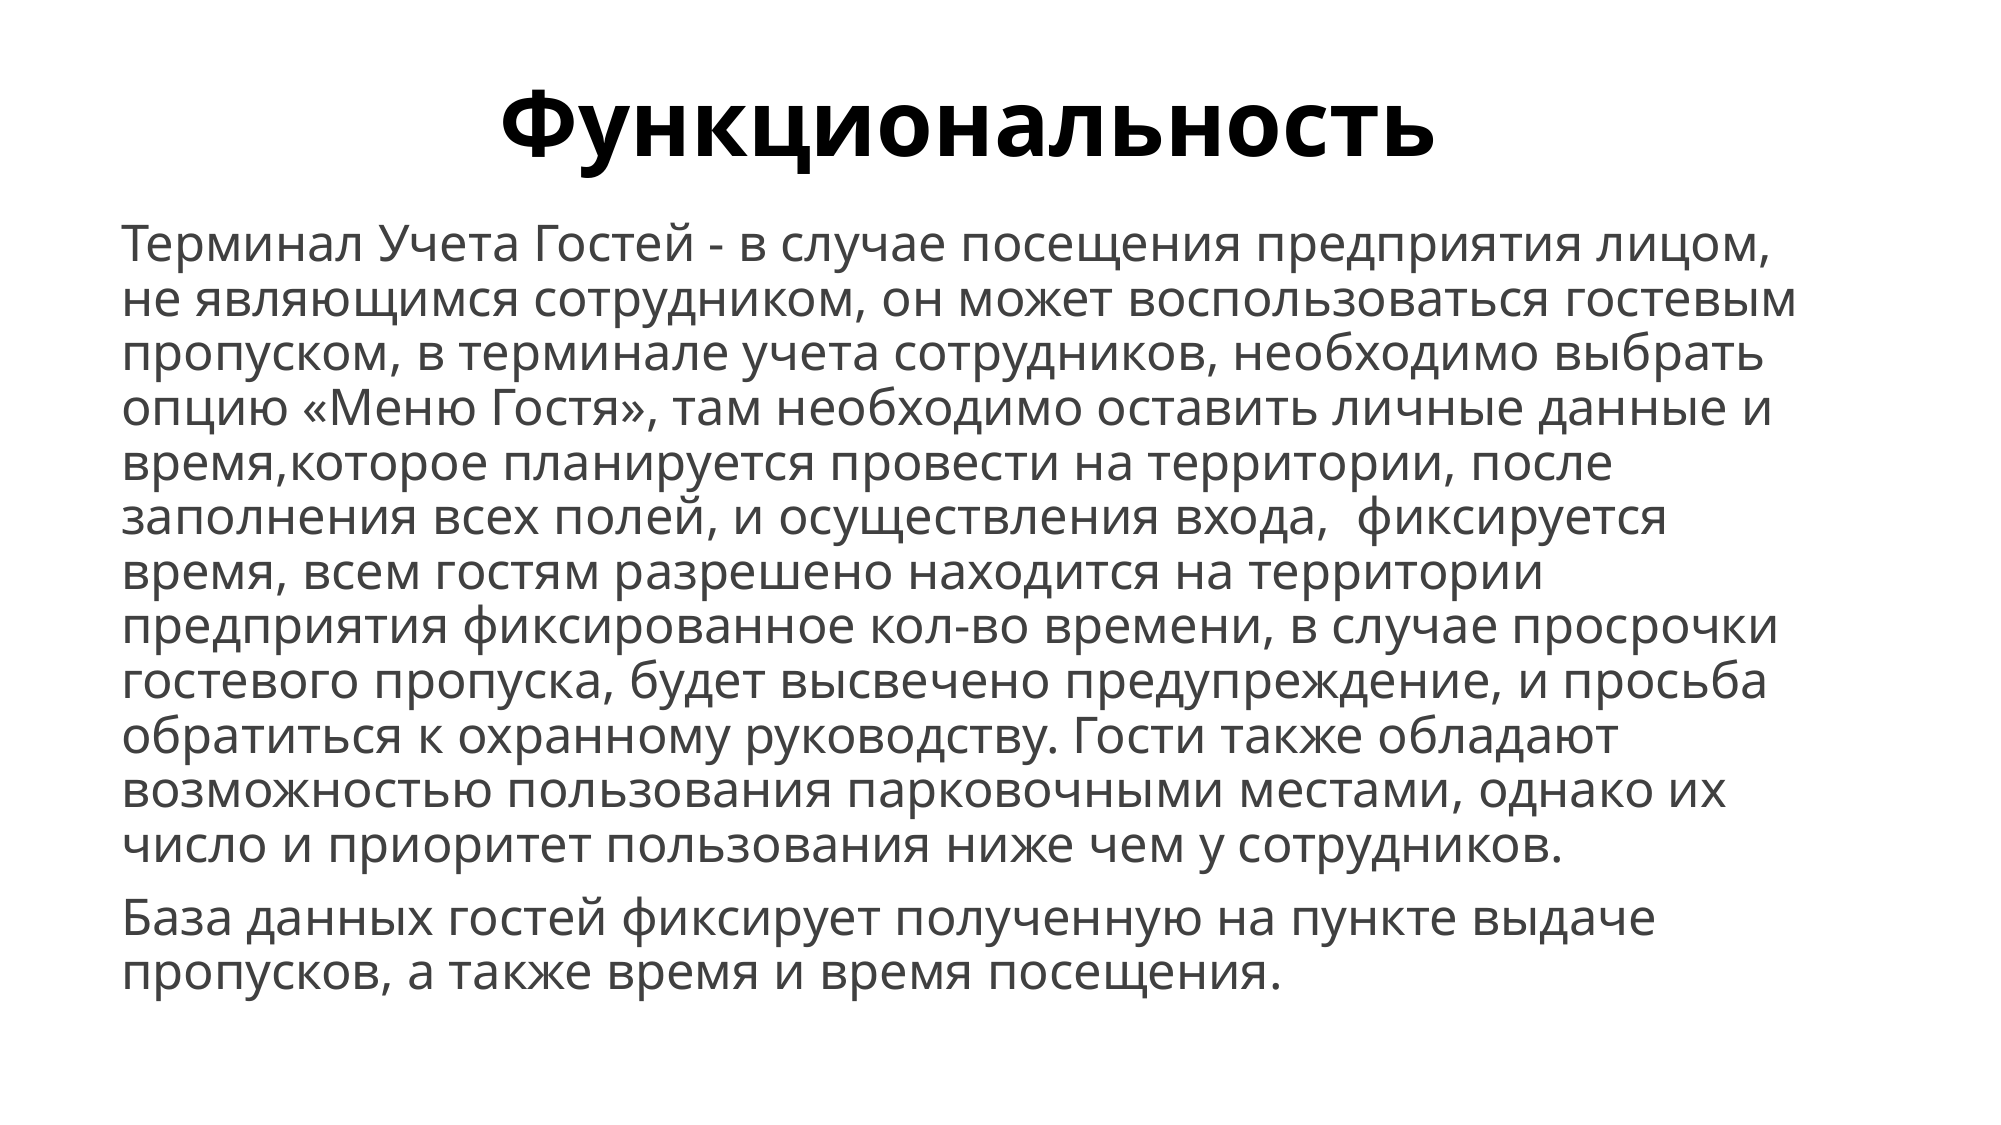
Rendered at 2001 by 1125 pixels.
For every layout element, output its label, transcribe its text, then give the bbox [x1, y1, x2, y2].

title Функциональность [106, 42, 1832, 210]
list Терминал Учета Гостей - в случае посещения предприятия лицом, не являющимся сотрудником, он может воспользоваться гостевым пропуском, в терминале учета сотрудников, необходимо выбрать опцию «Меню Гостя», там необходимо оставить личные данные и время,которое планируется провести на территории, после заполнения всех полей, и осуществления входа, фиксируется время, всем гостям разрешено находится на территории предприятия фиксированное кол-во времени, в случае просрочки гостевого пропуска, будет высвечено предупреждение, и просьба обратиться к охранному руководству. Гости также обладают возможностью пользования парковочными местами, однако их число и приоритет пользования ниже чем у сотрудников. База данных гостей фиксирует полученную на пункте выдаче пропусков, а также время и время посещения. [106, 210, 1832, 1014]
